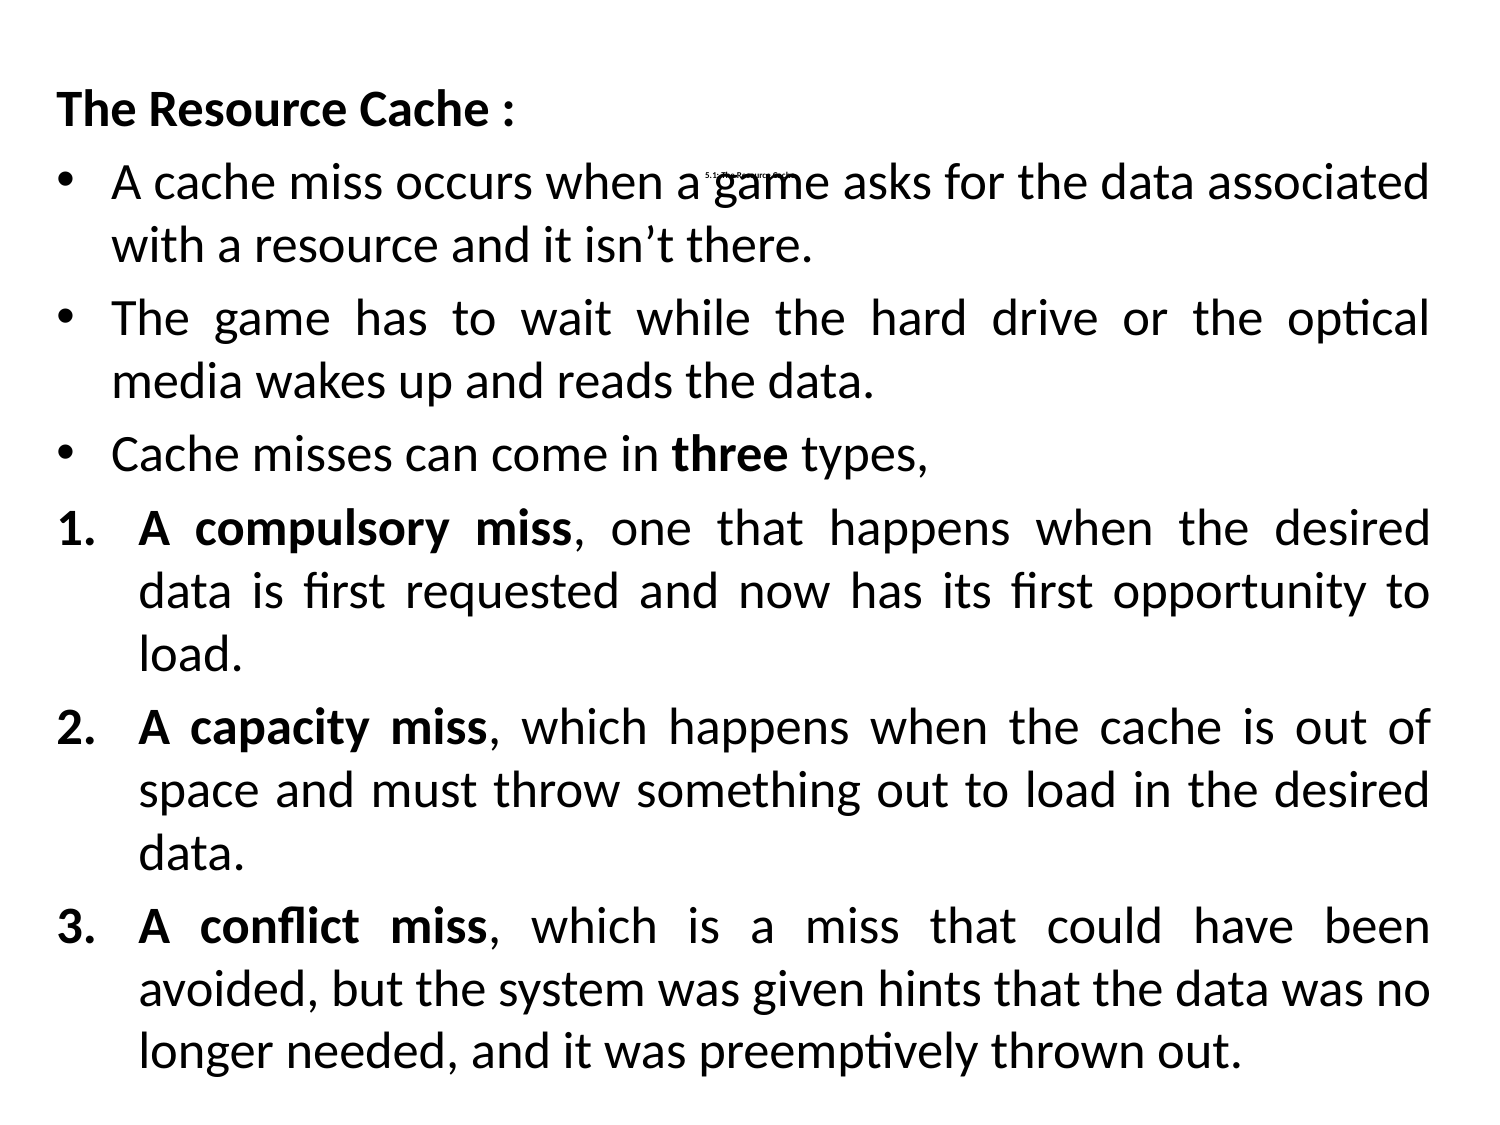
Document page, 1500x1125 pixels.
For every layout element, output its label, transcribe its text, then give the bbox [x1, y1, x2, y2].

list The Resource Cache : A cache miss occurs when a game asks for the data associated with a resource and it isn’t there. The game has to wait while the hard drive or the optical media wakes up and reads the data. Cache misses can come in three types, A compulsory miss, one that happens when the desired data is first requested and now has its first opportunity to load. A capacity miss, which happens when the cache is out of space and must throw something out to load in the desired data. A conflict miss, which is a miss that could have been avoided, but the system was given hints that the data was no longer needed, and it was preemptively thrown out. [41, 66, 1447, 1094]
